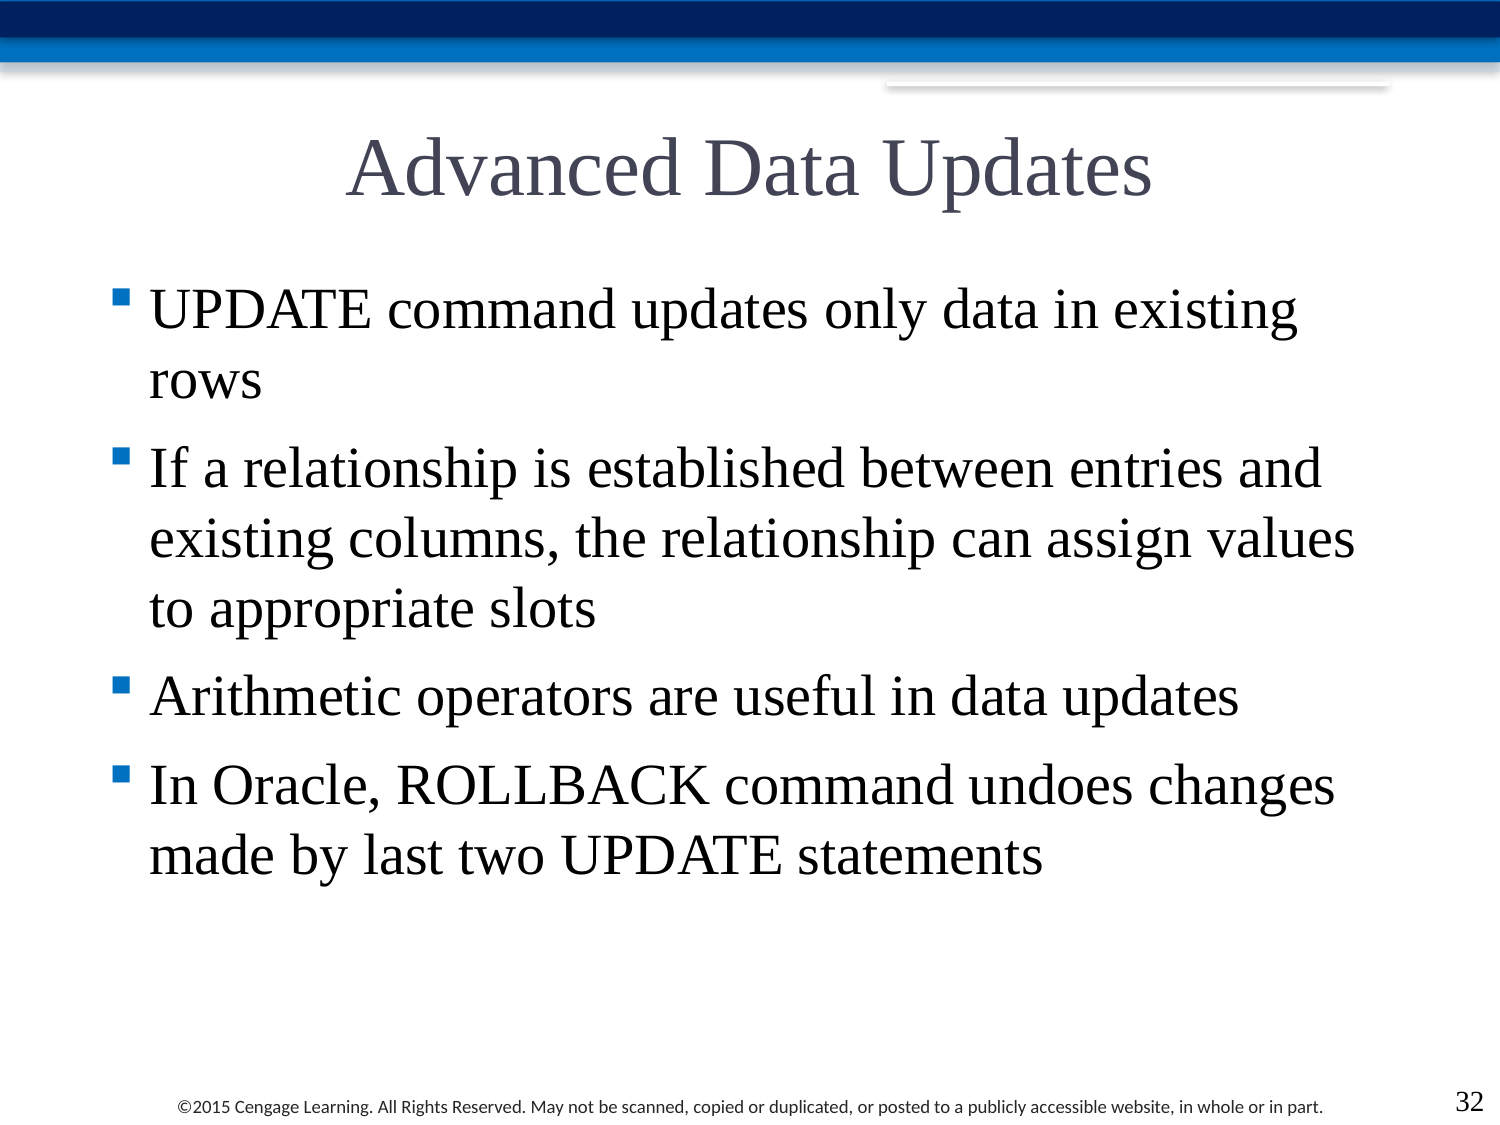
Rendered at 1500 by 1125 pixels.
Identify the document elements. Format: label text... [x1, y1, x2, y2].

list UPDATE command updates only data in existing rows If a relationship is established between entries and existing columns, the relationship can assign values to appropriate slots Arithmetic operators are useful in data updates In Oracle, ROLLBACK command undoes changes made by last two UPDATE statements [75, 262, 1425, 1066]
title Advanced Data Updates [75, 75, 1425, 250]
slide_number 32 [1425, 1074, 1500, 1125]
